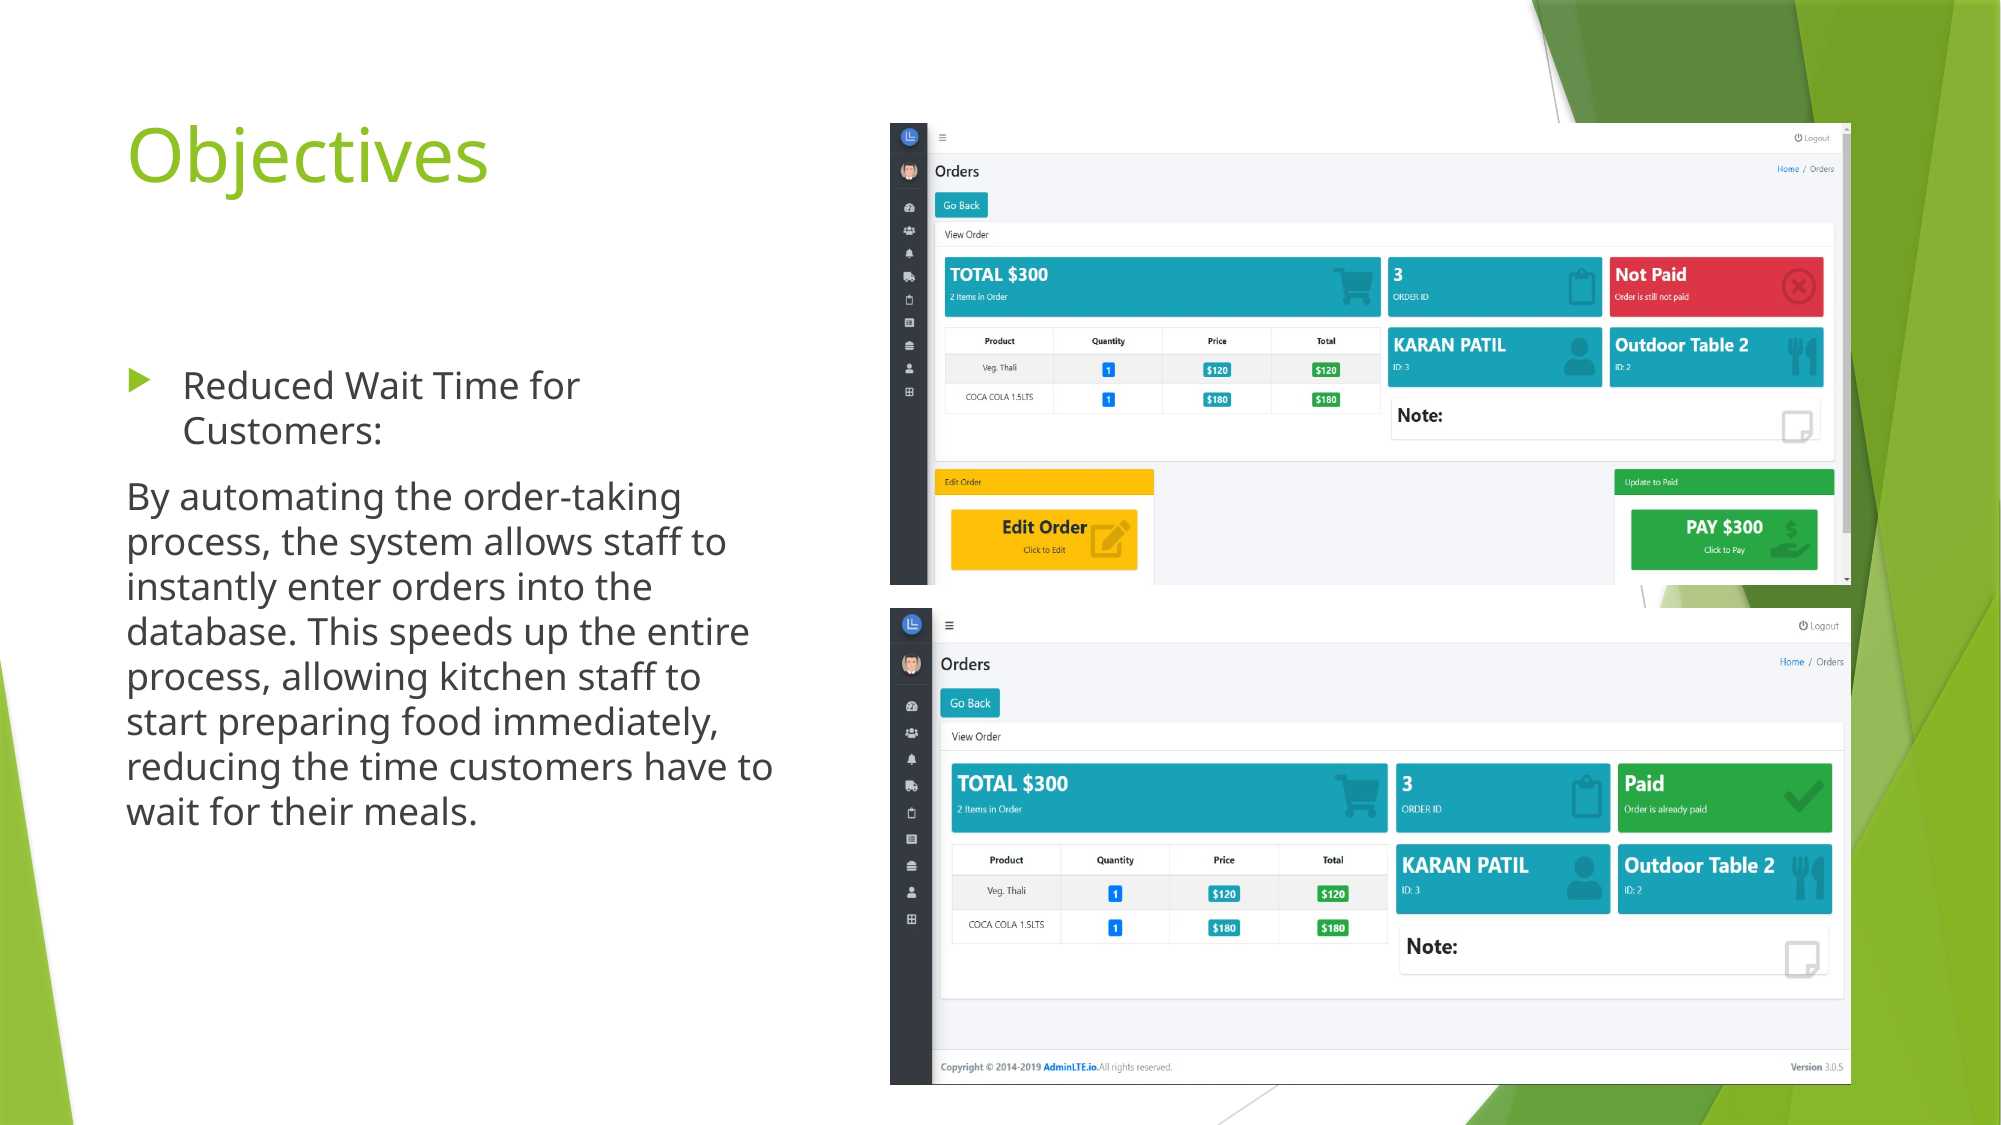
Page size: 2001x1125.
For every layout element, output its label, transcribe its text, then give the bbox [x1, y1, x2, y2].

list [890, 123, 1852, 586]
list Reduced Wait Time for Customers: By automating the order-taking process, the system allows staff to instantly enter orders into the database. This speeds up the entire process, allowing kitchen staff to start preparing food immediately, reducing the time customers have to wait for their meals. [111, 354, 798, 992]
title Objectives [111, 99, 1522, 317]
picture [890, 608, 1852, 1086]
